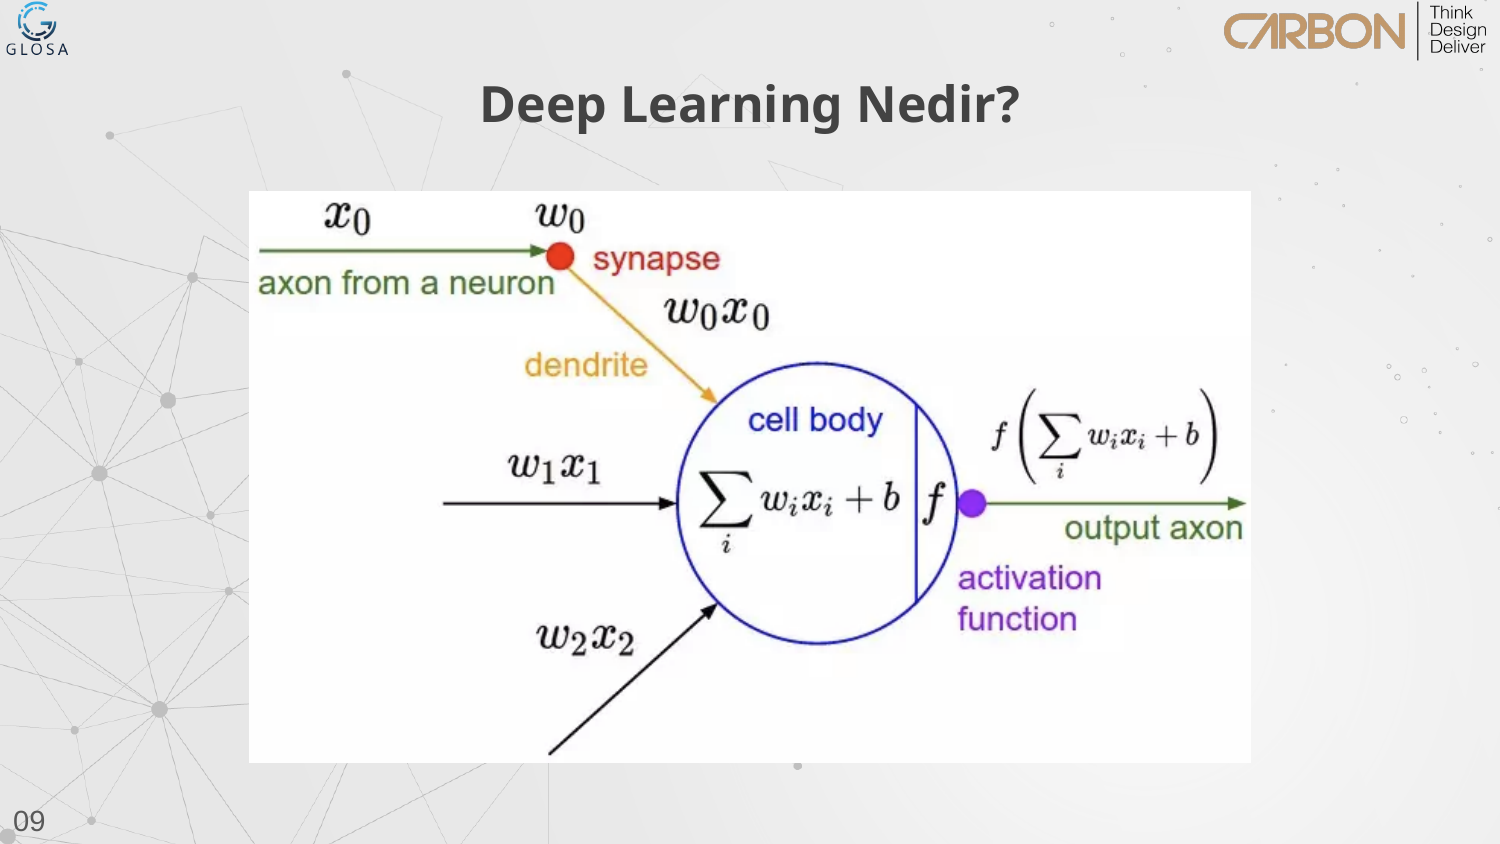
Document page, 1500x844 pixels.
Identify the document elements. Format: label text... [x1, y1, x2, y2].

title Deep Learning Nedir? [322, 57, 1178, 140]
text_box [1, 0, 72, 69]
picture [1209, 0, 1500, 66]
picture [249, 191, 1251, 763]
text_box 09 [0, 796, 68, 844]
